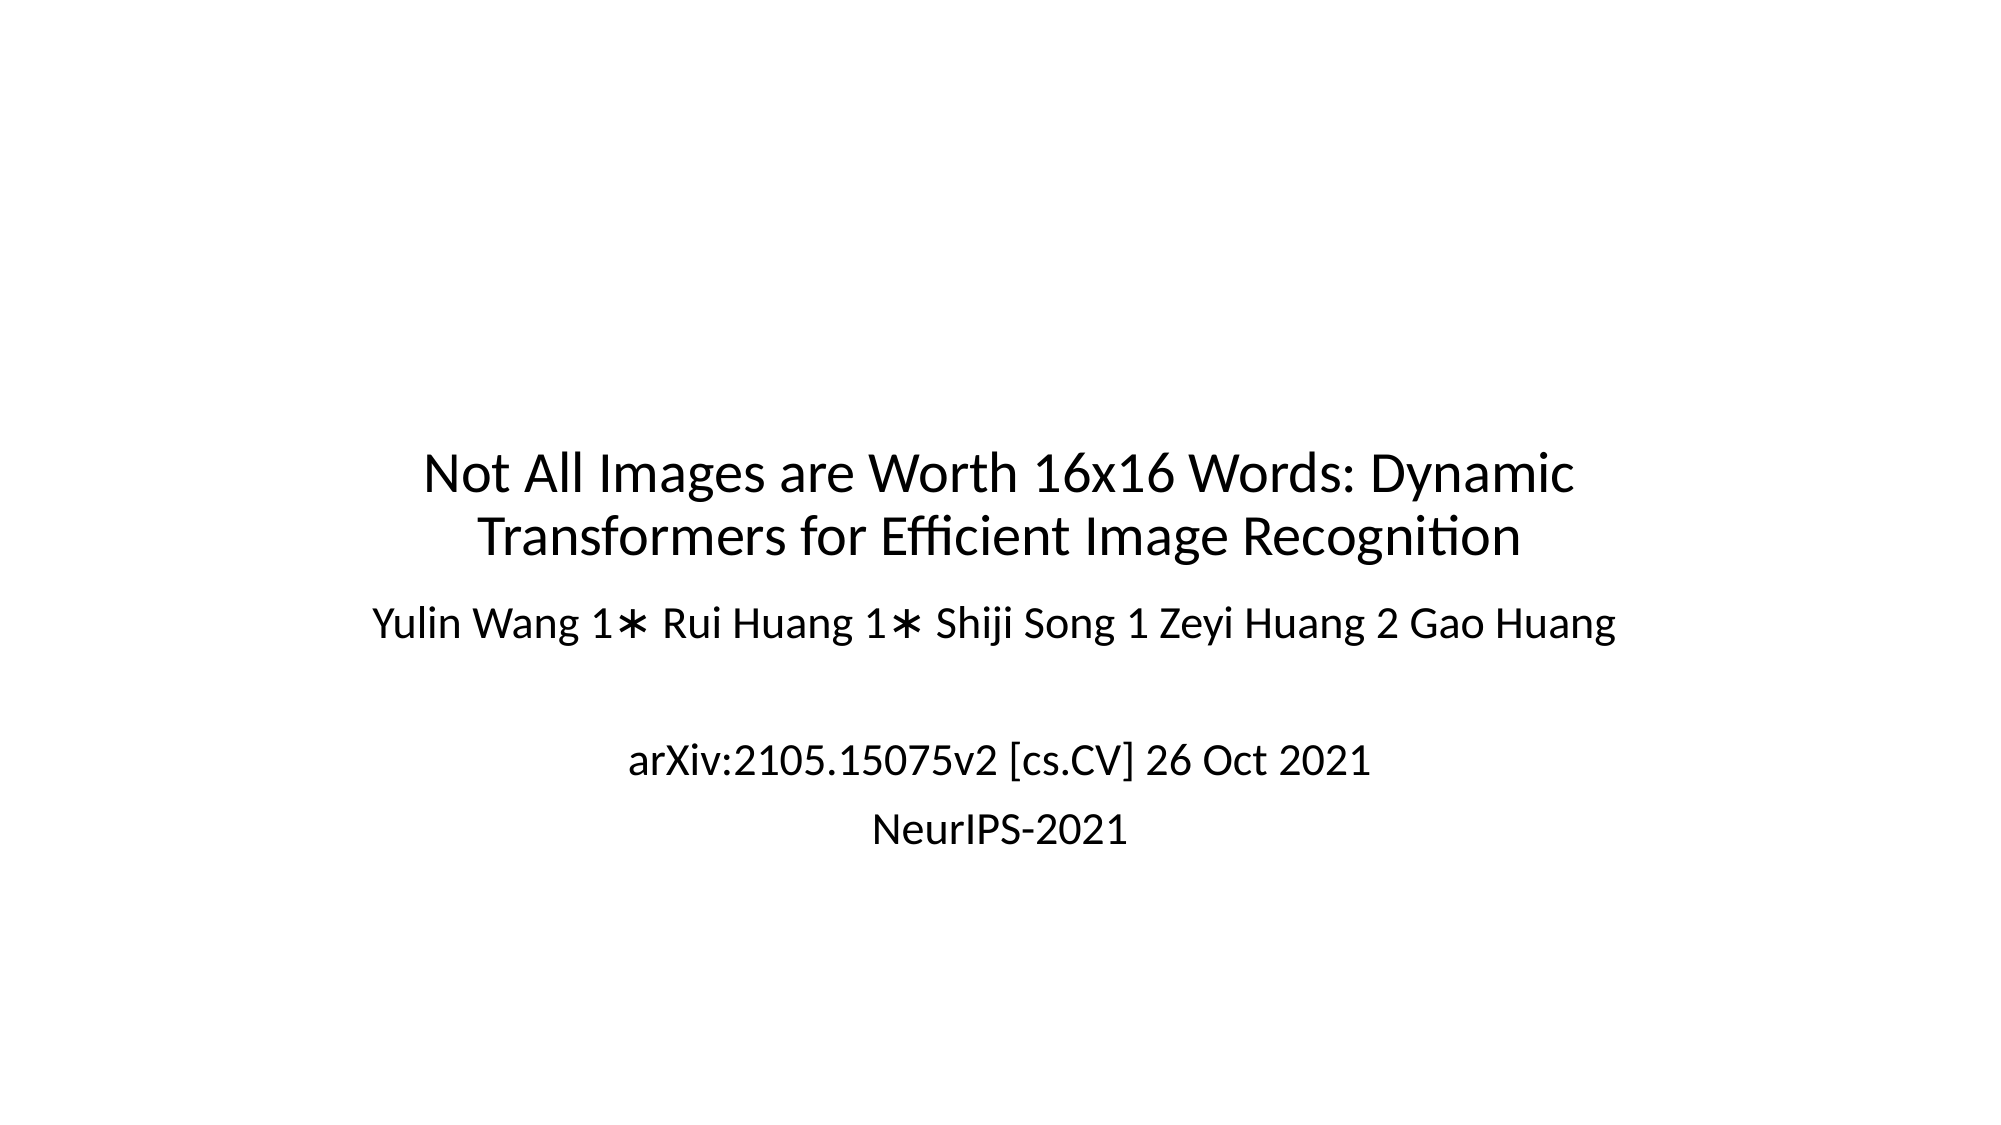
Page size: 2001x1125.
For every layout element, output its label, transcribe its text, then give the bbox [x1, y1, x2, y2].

subtitle Yulin Wang 1∗ Rui Huang 1∗ Shiji Song 1 Zeyi Huang 2 Gao Huang arXiv:2105.15075v2 [cs.CV] 26 Oct 2021 NeurIPS-2021 [249, 590, 1750, 863]
title Not All Images are Worth 16x16 Words: Dynamic Transformers for Efficient Image Recognition [249, 184, 1750, 576]
